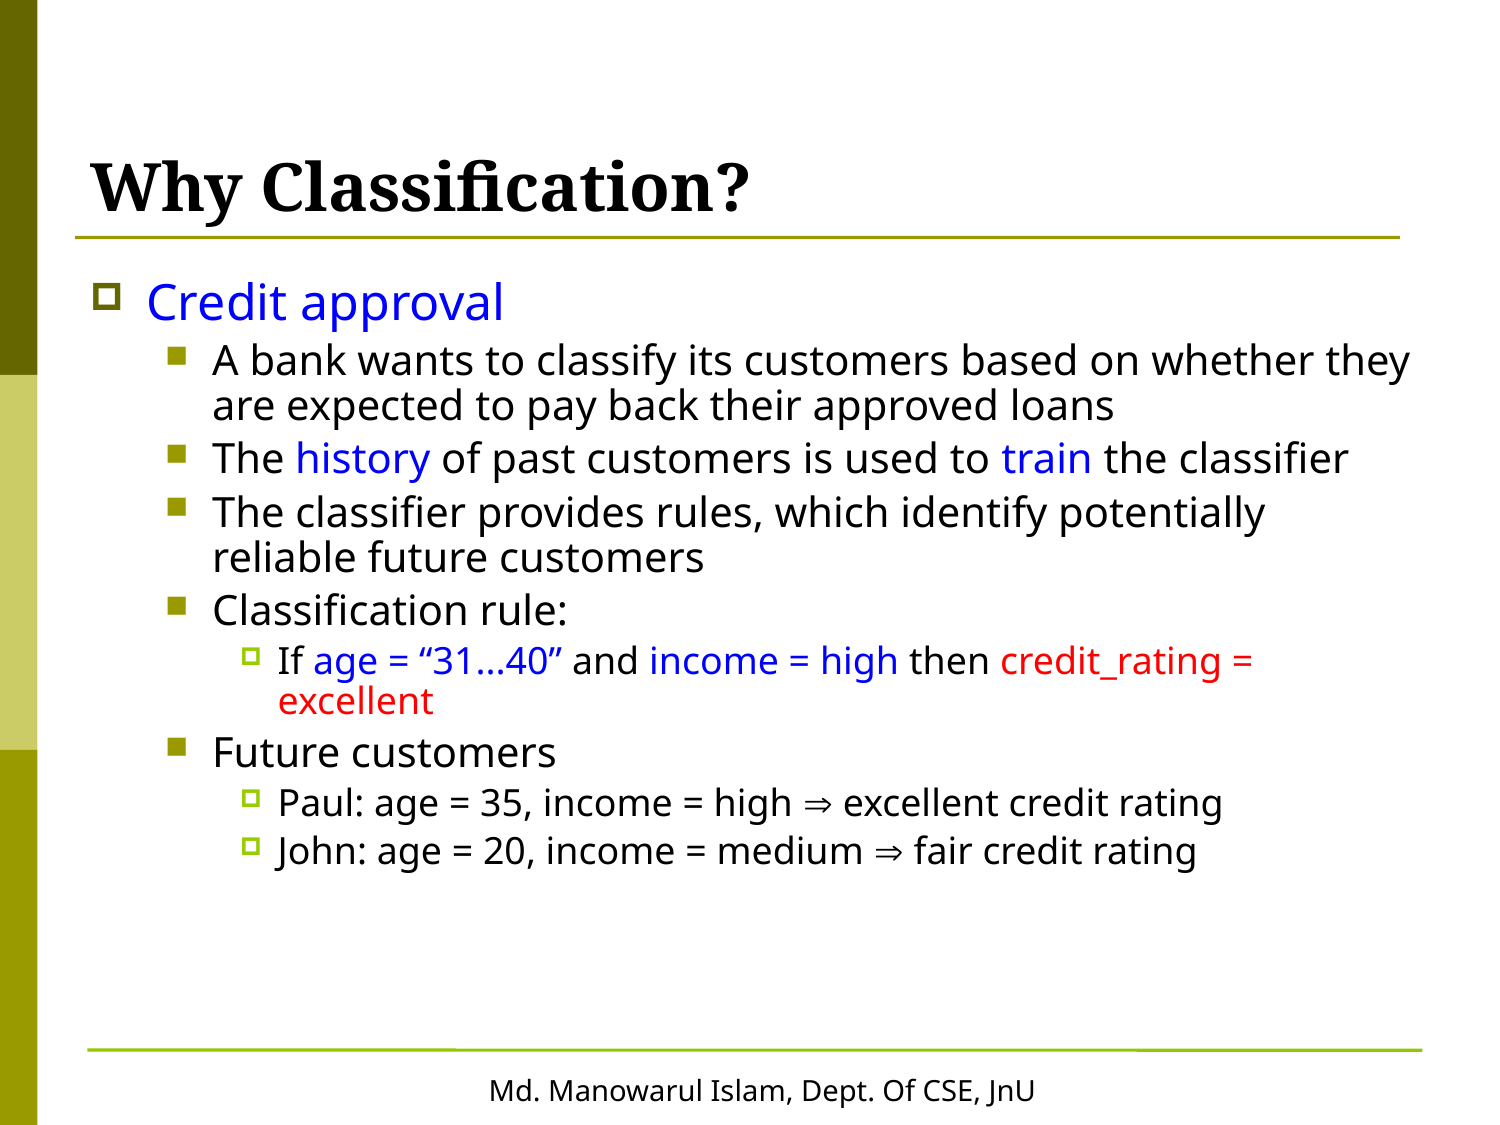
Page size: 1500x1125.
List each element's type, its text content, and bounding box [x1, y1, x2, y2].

title Why Classification? [74, 45, 1426, 233]
list Credit approval A bank wants to classify its customers based on whether they are expected to pay back their approved loans The history of past customers is used to train the classifier The classifier provides rules, which identify potentially reliable future customers Classification rule: If age = “31...40” and income = high then credit_rating = excellent Future customers Paul: age = 35, income = high  excellent credit rating John: age = 20, income = medium  fair credit rating [74, 269, 1431, 1063]
